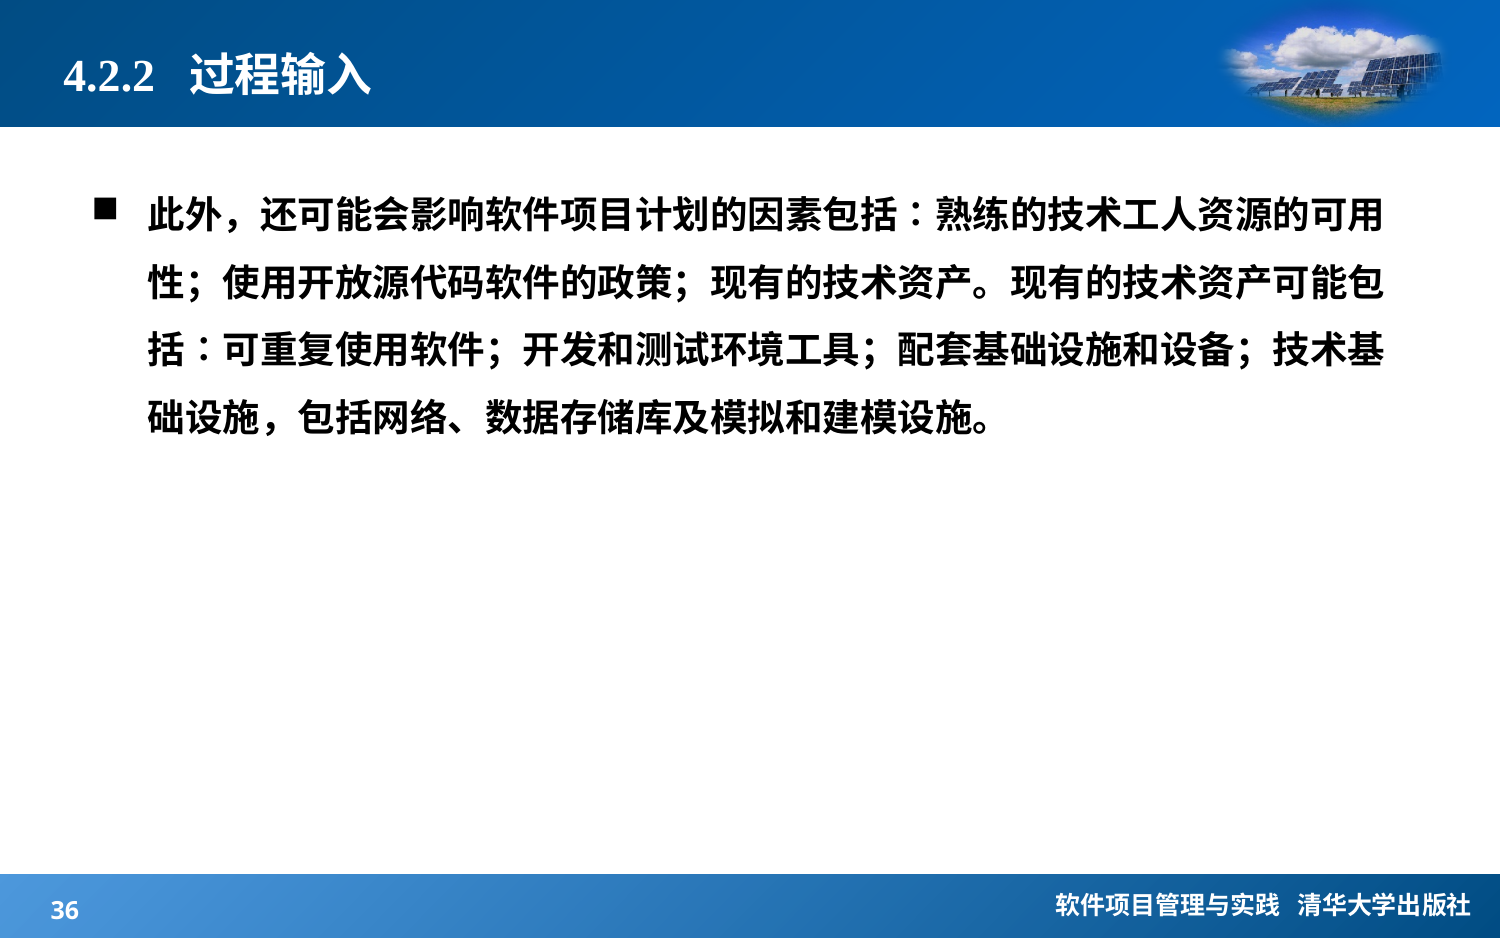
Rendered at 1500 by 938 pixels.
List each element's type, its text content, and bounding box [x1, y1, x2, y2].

picture [1233, 6, 1433, 113]
title 4.2.2 过程输入 [48, 19, 1005, 127]
text_box 此外，还可能会影响软件项目计划的因素包括∶熟练的技术工人资源的可用性；使用开放源代码软件的政策；现有的技术资产。现有的技术资产可能包括∶可重复使用软件；开发和测试环境工具；配套基础设施和设备；技术基础设施，包括网络、数据存储库及模拟和建模设施。 [76, 161, 1424, 748]
